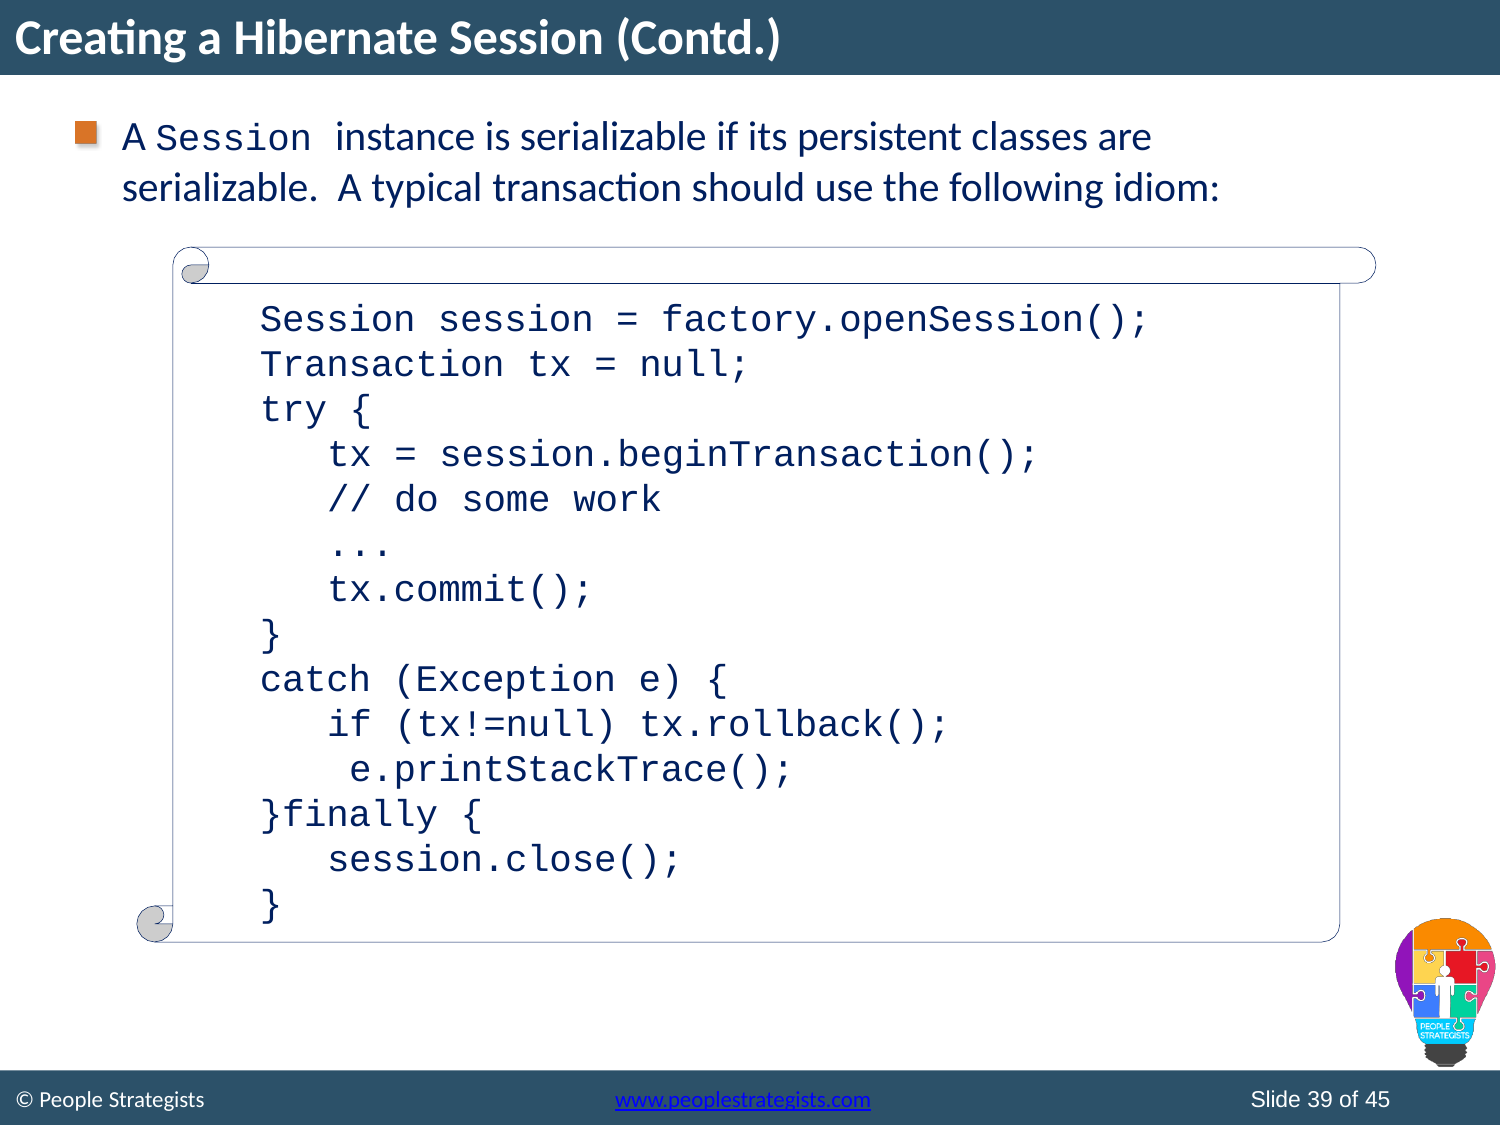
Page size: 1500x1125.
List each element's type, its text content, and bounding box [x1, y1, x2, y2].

text_box [1357, 247, 1376, 284]
footer © People Strategists [12, 1088, 209, 1125]
text_box [154, 925, 173, 942]
text_box A Session instance is serializable if its persistent classes are serializable. A typical transaction should use the following idiom: Session session = factory.openSession(); Transaction tx = null; try { tx = session.beginTransaction(); // do some work ... tx.commit(); } catch (Exception e) { if (tx!=null) tx.rollback(); e.printStackTrace(); }finally { session.close(); } [119, 108, 1357, 925]
text_box [136, 925, 1340, 943]
slide_number Slide 39 of 45 [1248, 1086, 1393, 1125]
slide_number www.peoplestrategists.com [612, 1088, 879, 1125]
picture [1390, 913, 1500, 1071]
title Creating a Hibernate Session (Contd.) [12, 4, 1488, 193]
